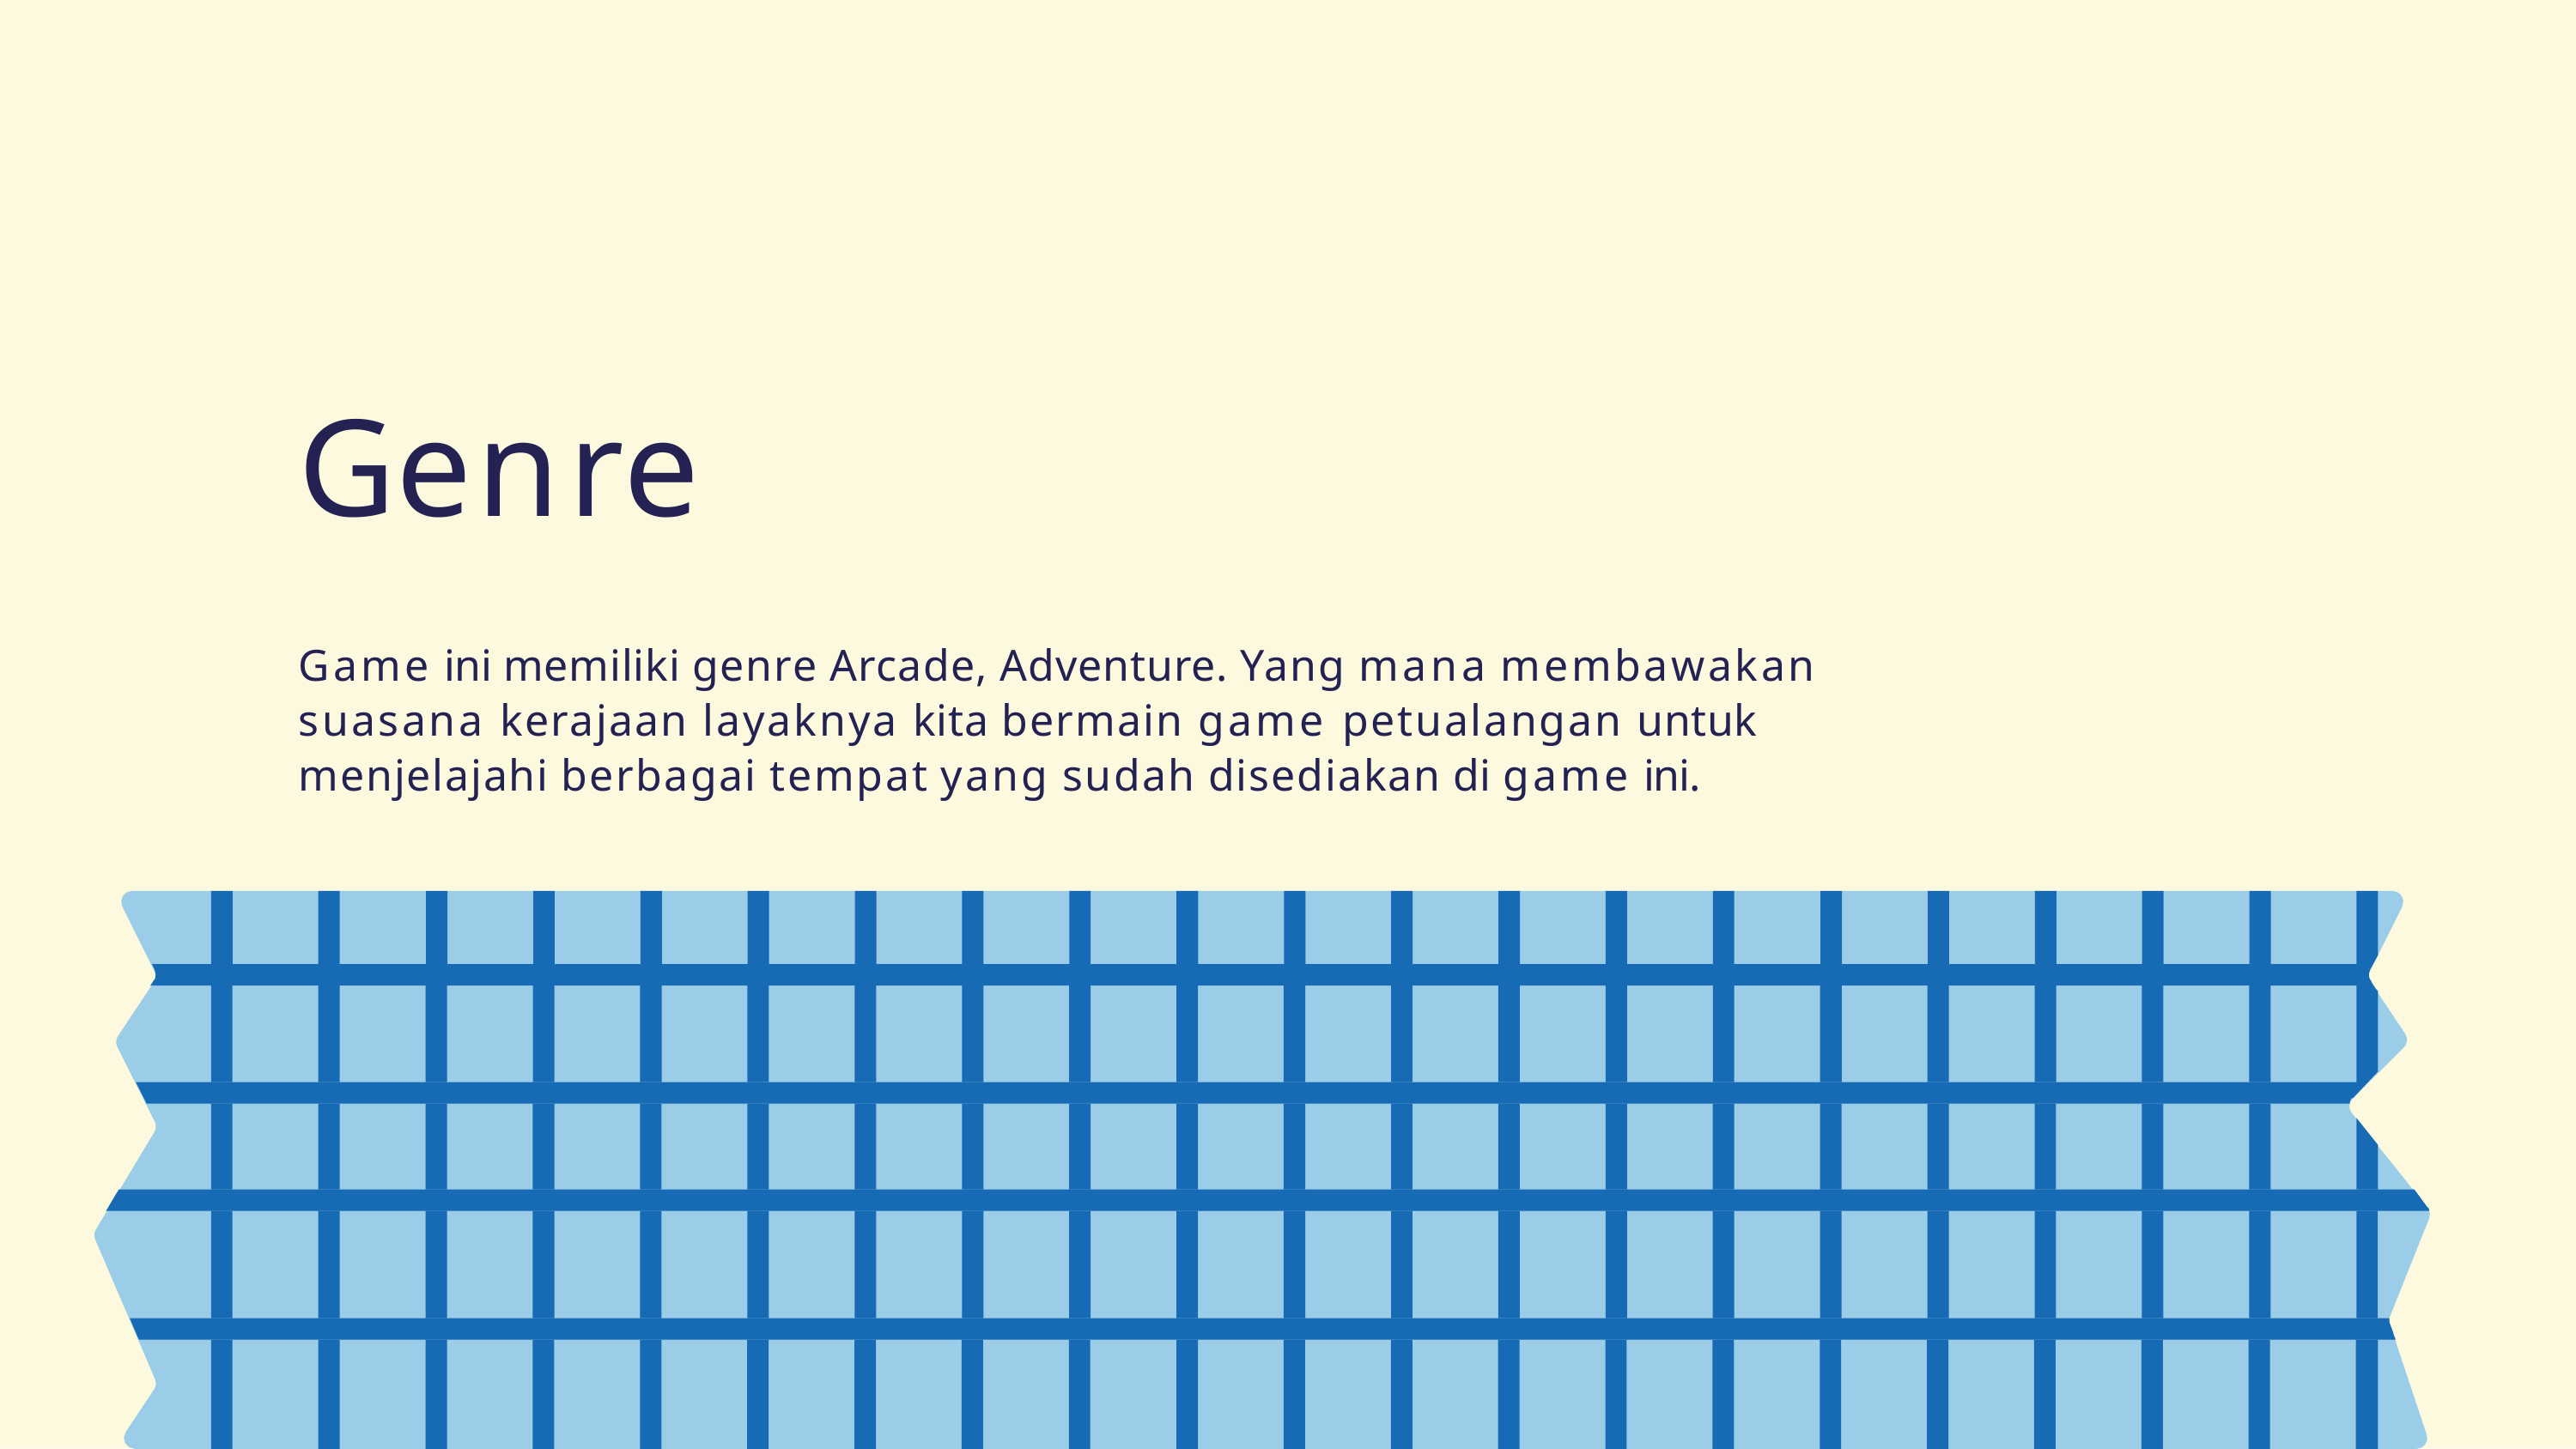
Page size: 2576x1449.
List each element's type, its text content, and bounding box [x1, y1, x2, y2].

text_box [0, 0, 2576, 1449]
text_box Genre [296, 380, 724, 543]
text_box Game ini memiliki genre Arcade, Adventure. Yang mana membawakan suasana kerajaan layaknya kita bermain game petualangan untuk menjelajahi berbagai tempat yang sudah disediakan di game ini. [296, 634, 1862, 800]
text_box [94, 890, 2430, 1449]
